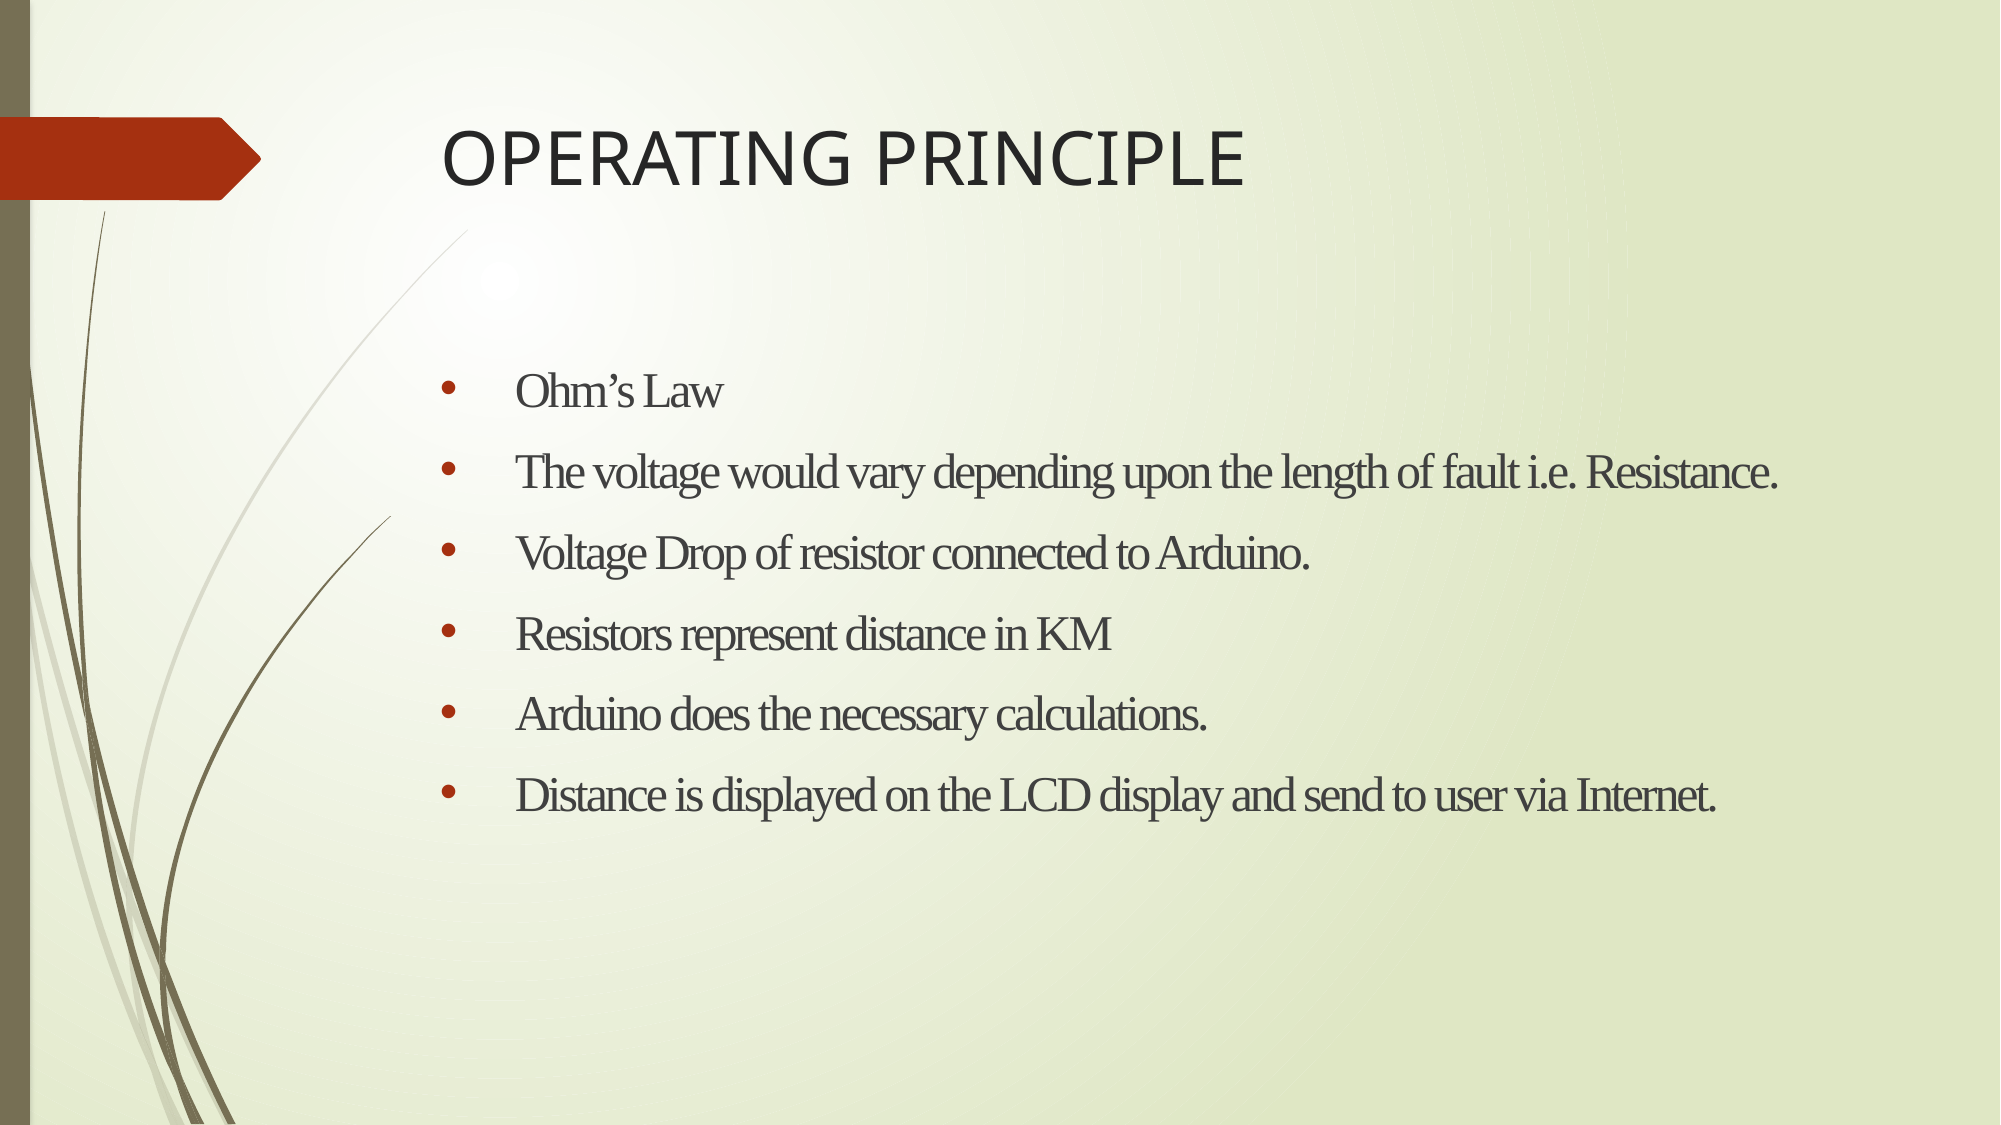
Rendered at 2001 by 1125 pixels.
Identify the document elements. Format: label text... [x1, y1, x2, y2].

list Ohm’s Law The voltage would vary depending upon the length of fault i.e. Resistance. Voltage Drop of resistor connected to Arduino. Resistors represent distance in KM Arduino does the necessary calculations. Distance is displayed on the LCD display and send to user via Internet. [424, 350, 1888, 970]
title OPERATING PRINCIPLE [425, 102, 1888, 313]
